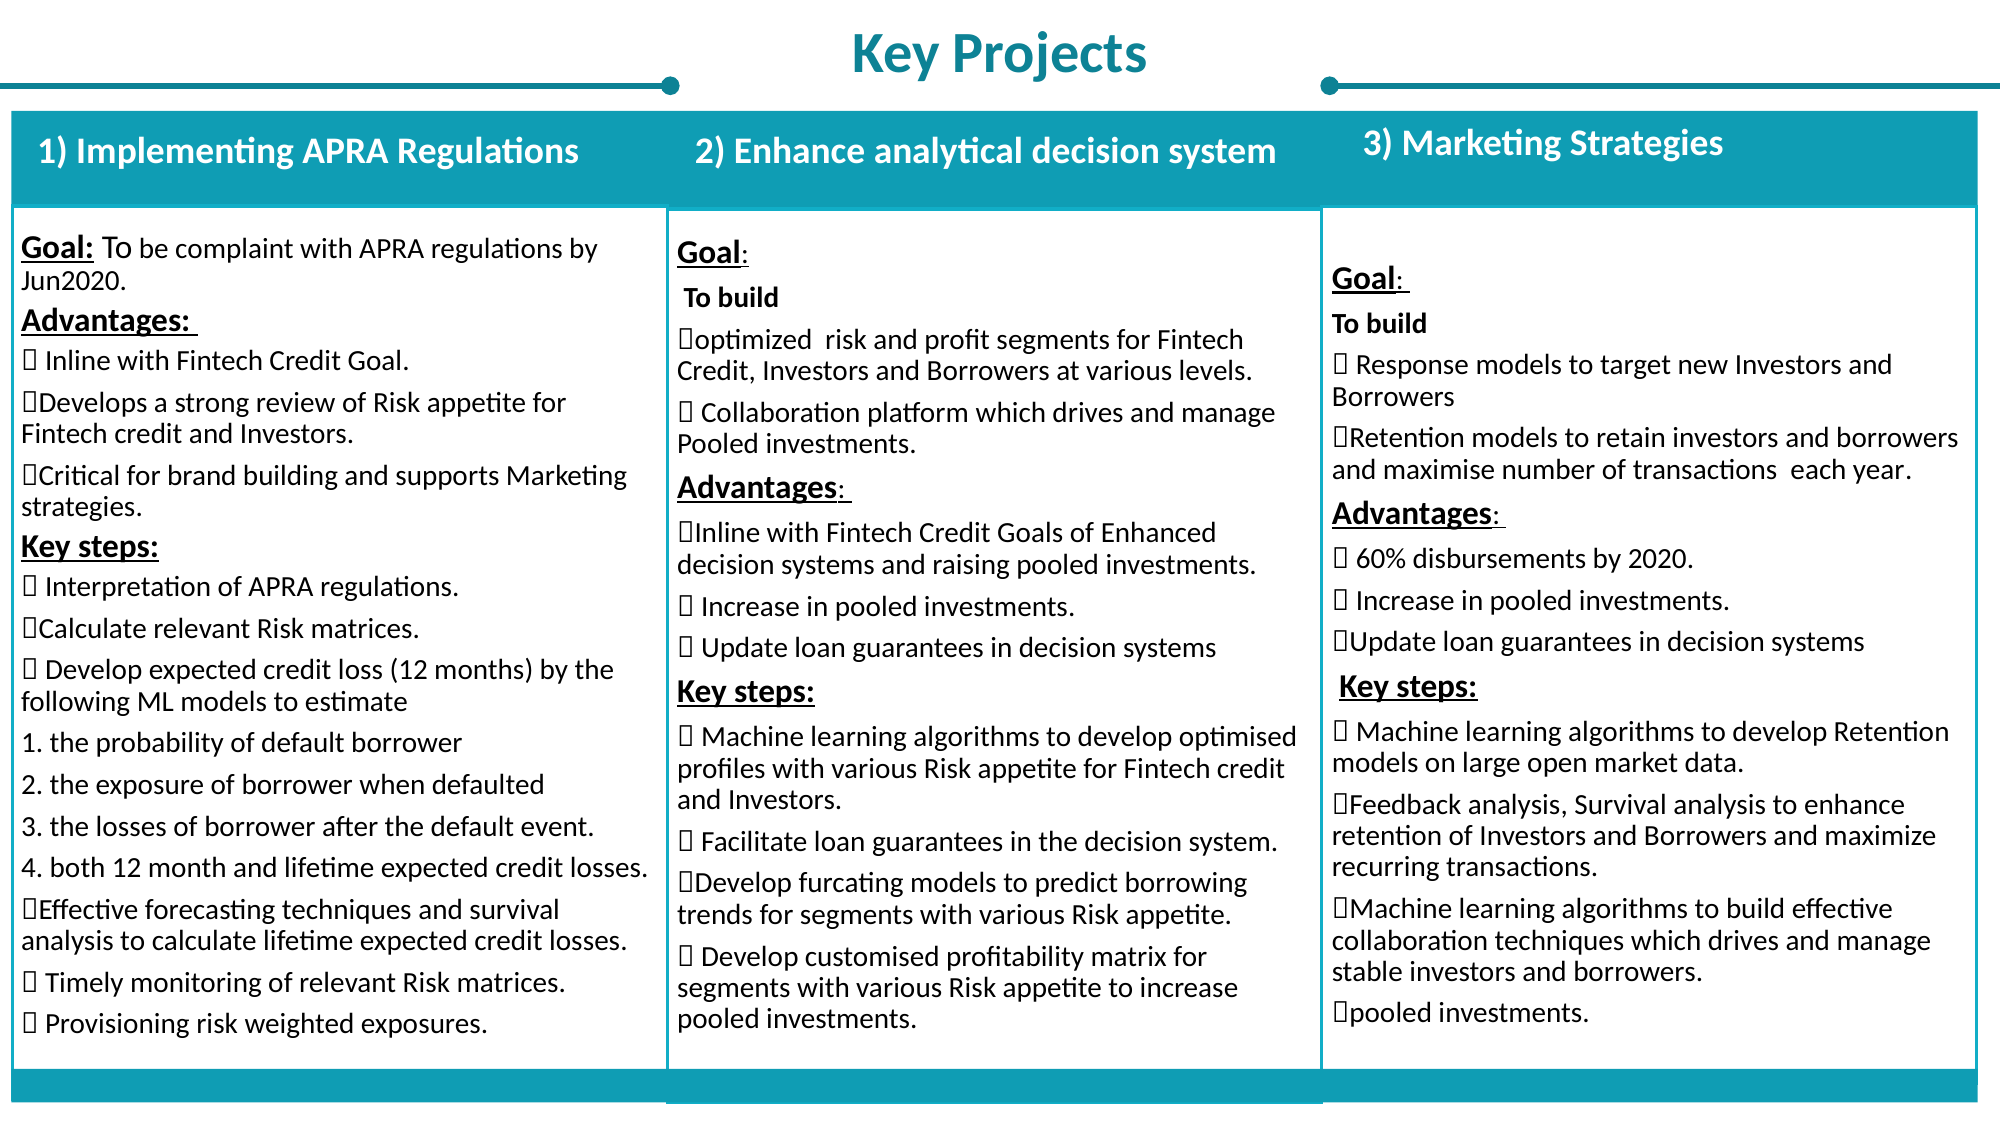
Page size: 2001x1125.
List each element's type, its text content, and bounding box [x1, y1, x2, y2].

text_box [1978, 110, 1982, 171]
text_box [11, 110, 1978, 1103]
text_box Key Projects [37, 22, 1963, 86]
